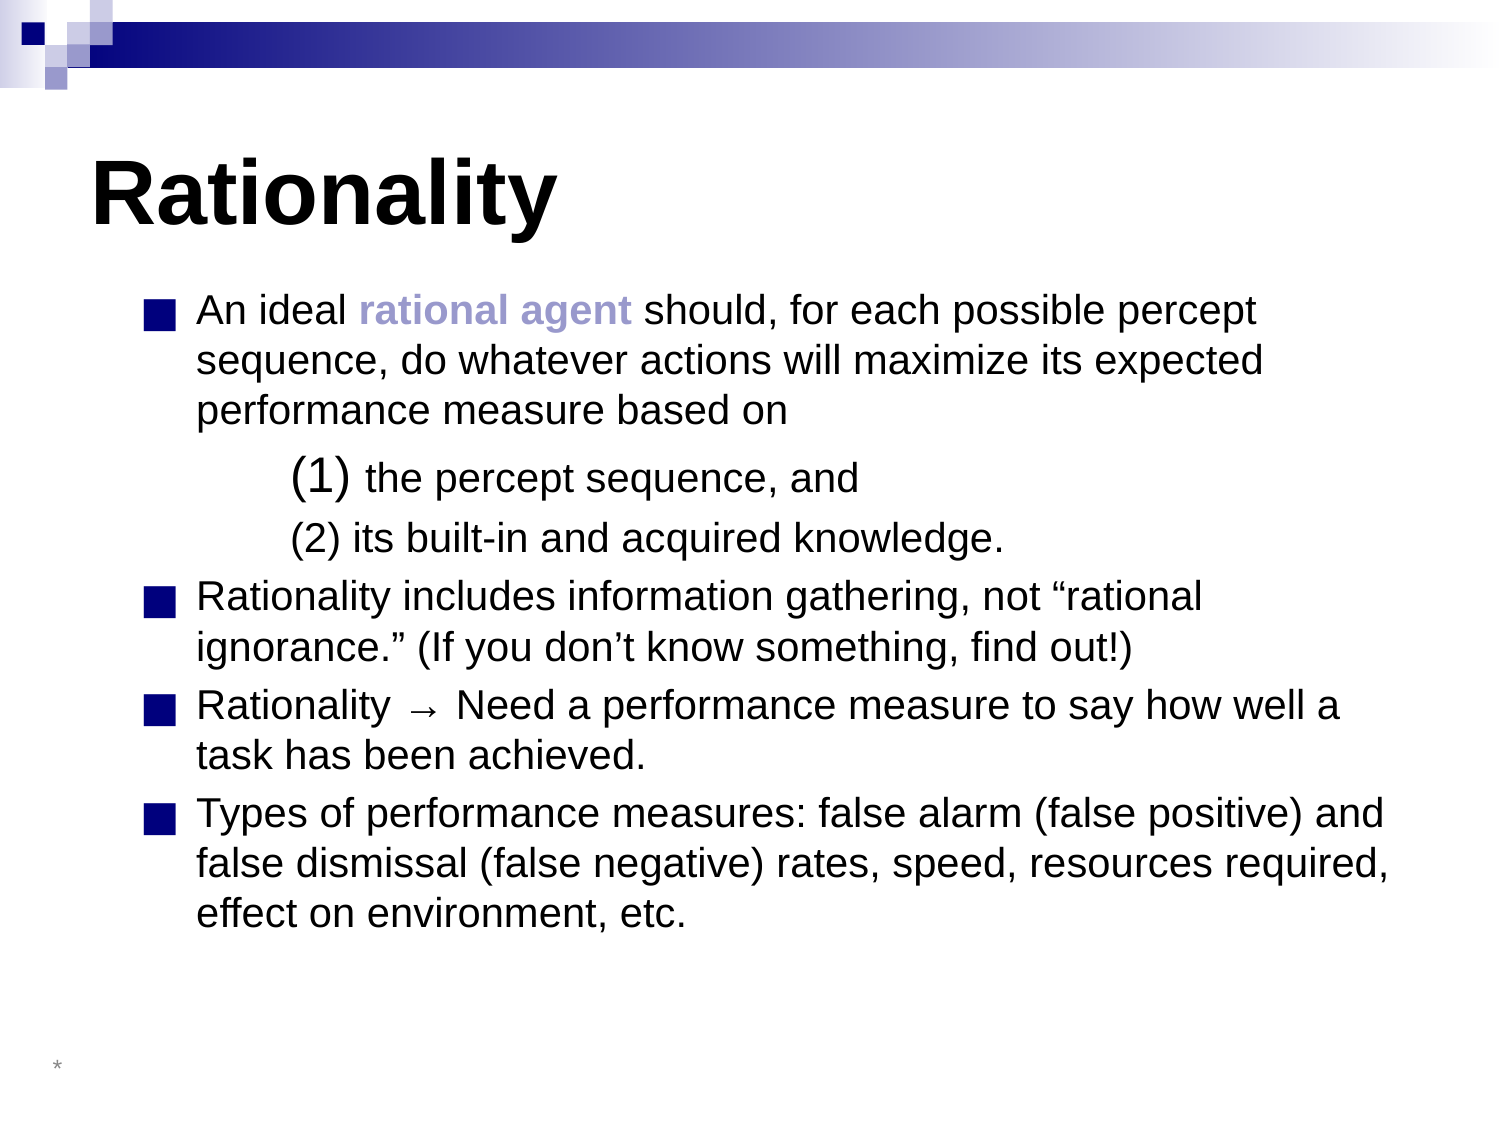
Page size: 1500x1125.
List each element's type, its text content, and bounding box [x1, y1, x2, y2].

title Rationality [75, 75, 1425, 300]
list An ideal rational agent should, for each possible percept sequence, do whatever actions will maximize its expected performance measure based on (1) the percept sequence, and (2) its built-in and acquired knowledge. Rationality includes information gathering, not “rational ignorance.” (If you don’t know something, find out!) Rationality → Need a performance measure to say how well a task has been achieved. Types of performance measures: false alarm (false positive) and false dismissal (false negative) rates, speed, resources required, effect on environment, etc. [125, 275, 1438, 950]
